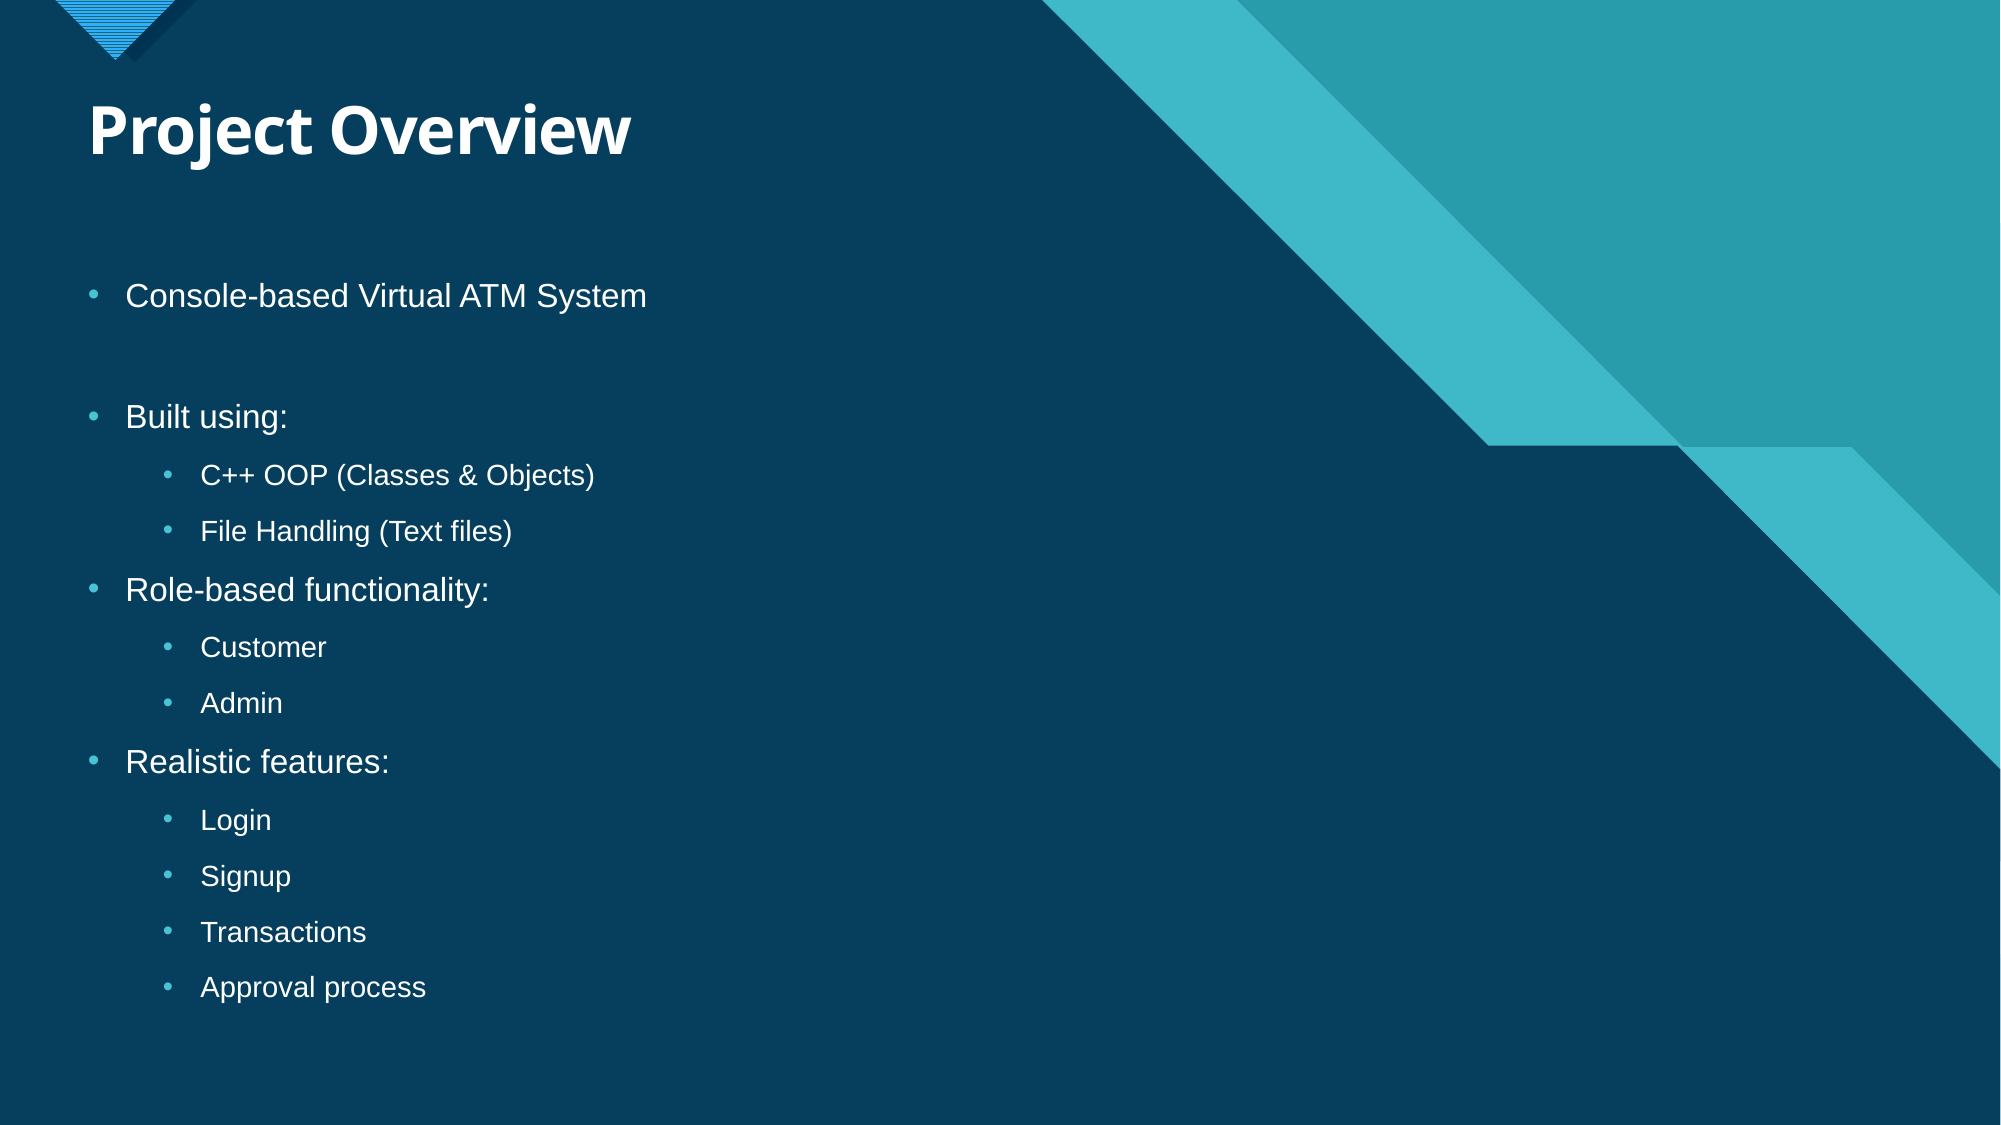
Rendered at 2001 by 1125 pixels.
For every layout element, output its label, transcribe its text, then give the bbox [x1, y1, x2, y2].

title Project Overview [72, 89, 1913, 177]
list Console-based Virtual ATM System Built using: C++ OOP (Classes & Objects) File Handling (Text files) Role-based functionality: Customer Admin Realistic features: Login Signup Transactions Approval process [72, 266, 1175, 939]
